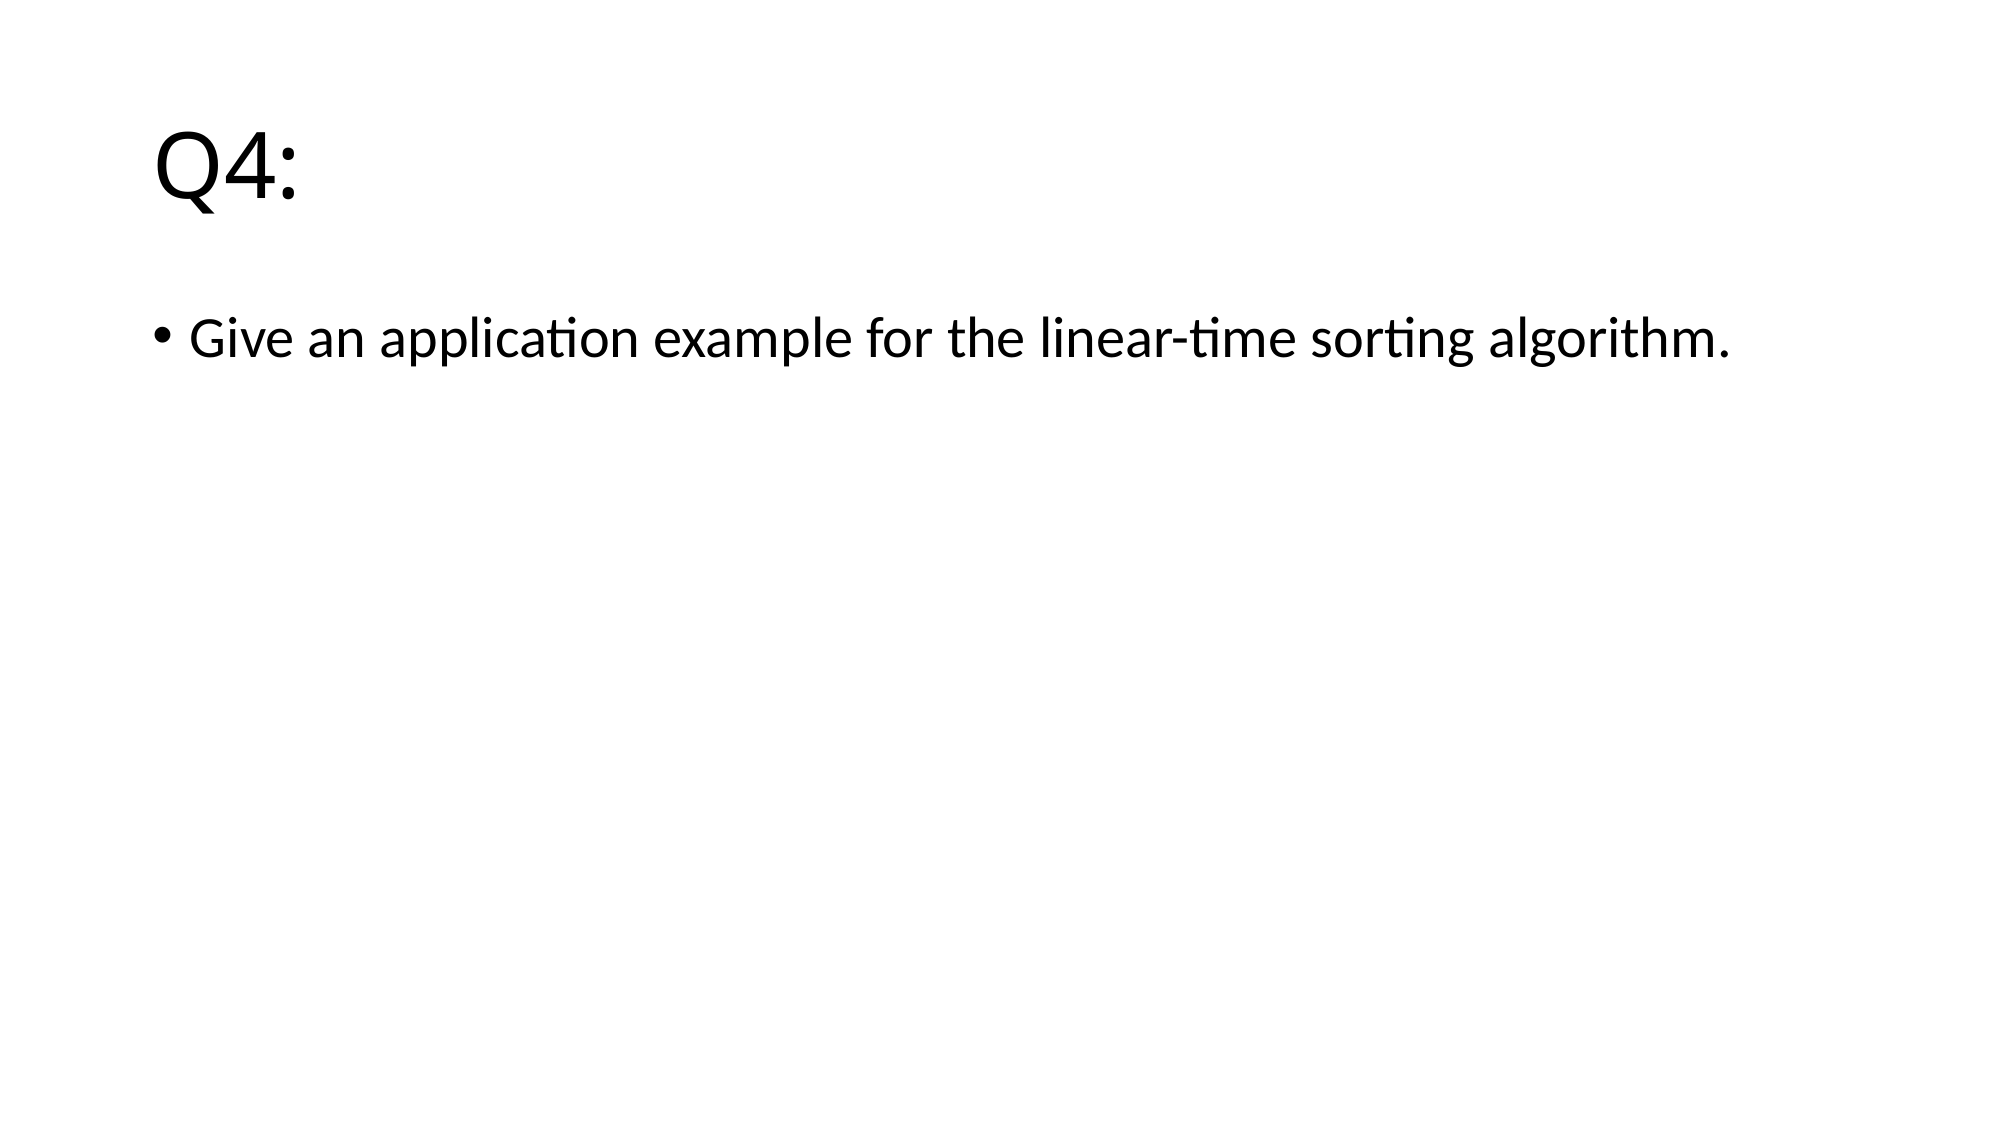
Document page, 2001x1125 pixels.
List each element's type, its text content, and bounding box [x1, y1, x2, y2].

title Q4: [137, 59, 1863, 278]
list Give an application example for the linear-time sorting algorithm. [137, 299, 1863, 1014]
